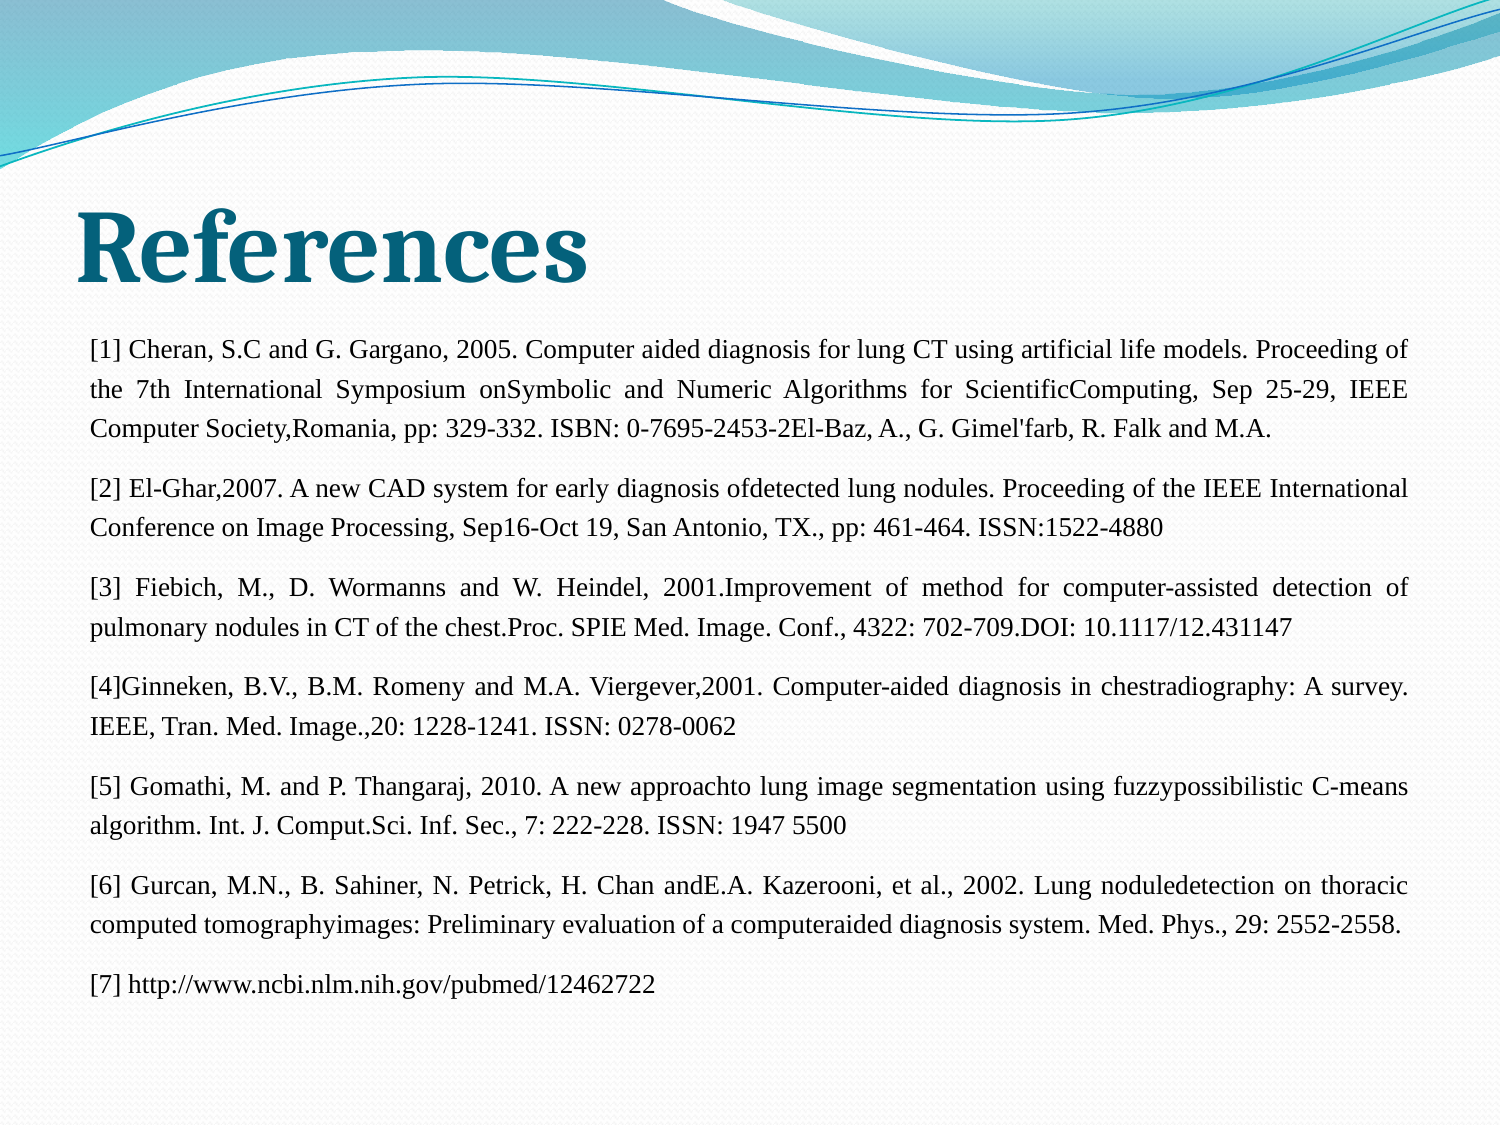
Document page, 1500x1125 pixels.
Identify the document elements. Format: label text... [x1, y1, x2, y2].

title References [75, 115, 1425, 303]
list [1] Cheran, S.C and G. Gargano, 2005. Computer aided diagnosis for lung CT using artificial life models. Proceeding of the 7th International Symposium onSymbolic and Numeric Algorithms for ScientificComputing, Sep 25-29, IEEE Computer Society,Romania, pp: 329-332. ISBN: 0-7695-2453-2El-Baz, A., G. Gimel'farb, R. Falk and M.A. [2] El-Ghar,2007. A new CAD system for early diagnosis ofdetected lung nodules. Proceeding of the IEEE International Conference on Image Processing, Sep16-Oct 19, San Antonio, TX., pp: 461-464. ISSN:1522-4880 [3] Fiebich, M., D. Wormanns and W. Heindel, 2001.Improvement of method for computer-assisted detection of pulmonary nodules in CT of the chest.Proc. SPIE Med. Image. Conf., 4322: 702-709.DOI: 10.1117/12.431147 [4]Ginneken, B.V., B.M. Romeny and M.A. Viergever,2001. Computer-aided diagnosis in chestradiography: A survey. IEEE, Tran. Med. Image.,20: 1228-1241. ISSN: 0278-0062 [5] Gomathi, M. and P. Thangaraj, 2010. A new approachto lung image segmentation using fuzzypossibilistic C-means algorithm. Int. J. Comput.Sci. Inf. Sec., 7: 222-228. ISSN: 1947 5500 [6] Gurcan, M.N., B. Sahiner, N. Petrick, H. Chan andE.A. Kazerooni, et al., 2002. Lung noduledetection on thoracic computed tomographyimages: Preliminary evaluation of a computeraided diagnosis system. Med. Phys., 29: 2552-2558. [7] http://www.ncbi.nlm.nih.gov/pubmed/12462722 [75, 317, 1425, 1038]
